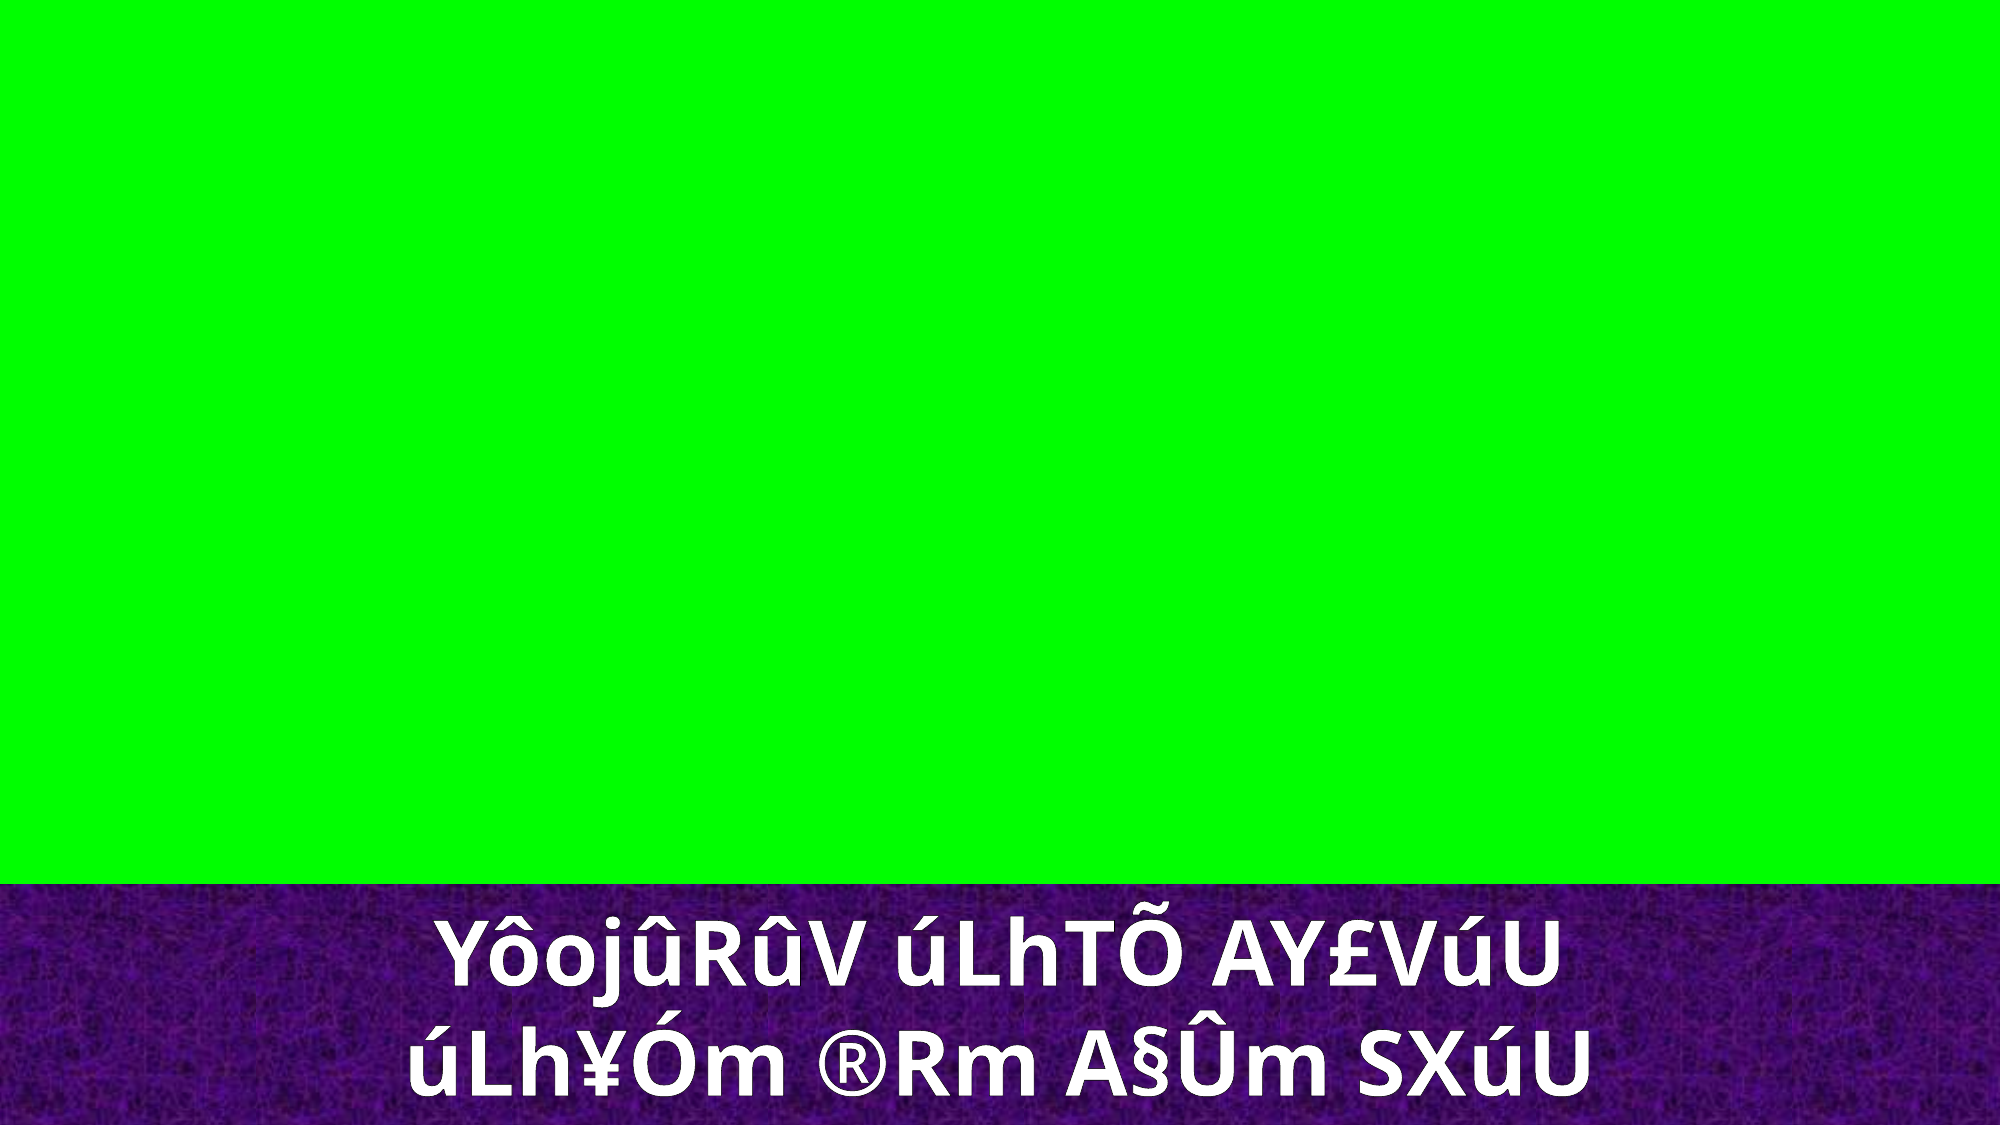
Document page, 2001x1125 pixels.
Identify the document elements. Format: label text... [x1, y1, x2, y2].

text_box YôojûRûV úLhTÕ AY£VúU úLh¥Óm ®Rm A§Ûm SXúU [0, 886, 2000, 1122]
